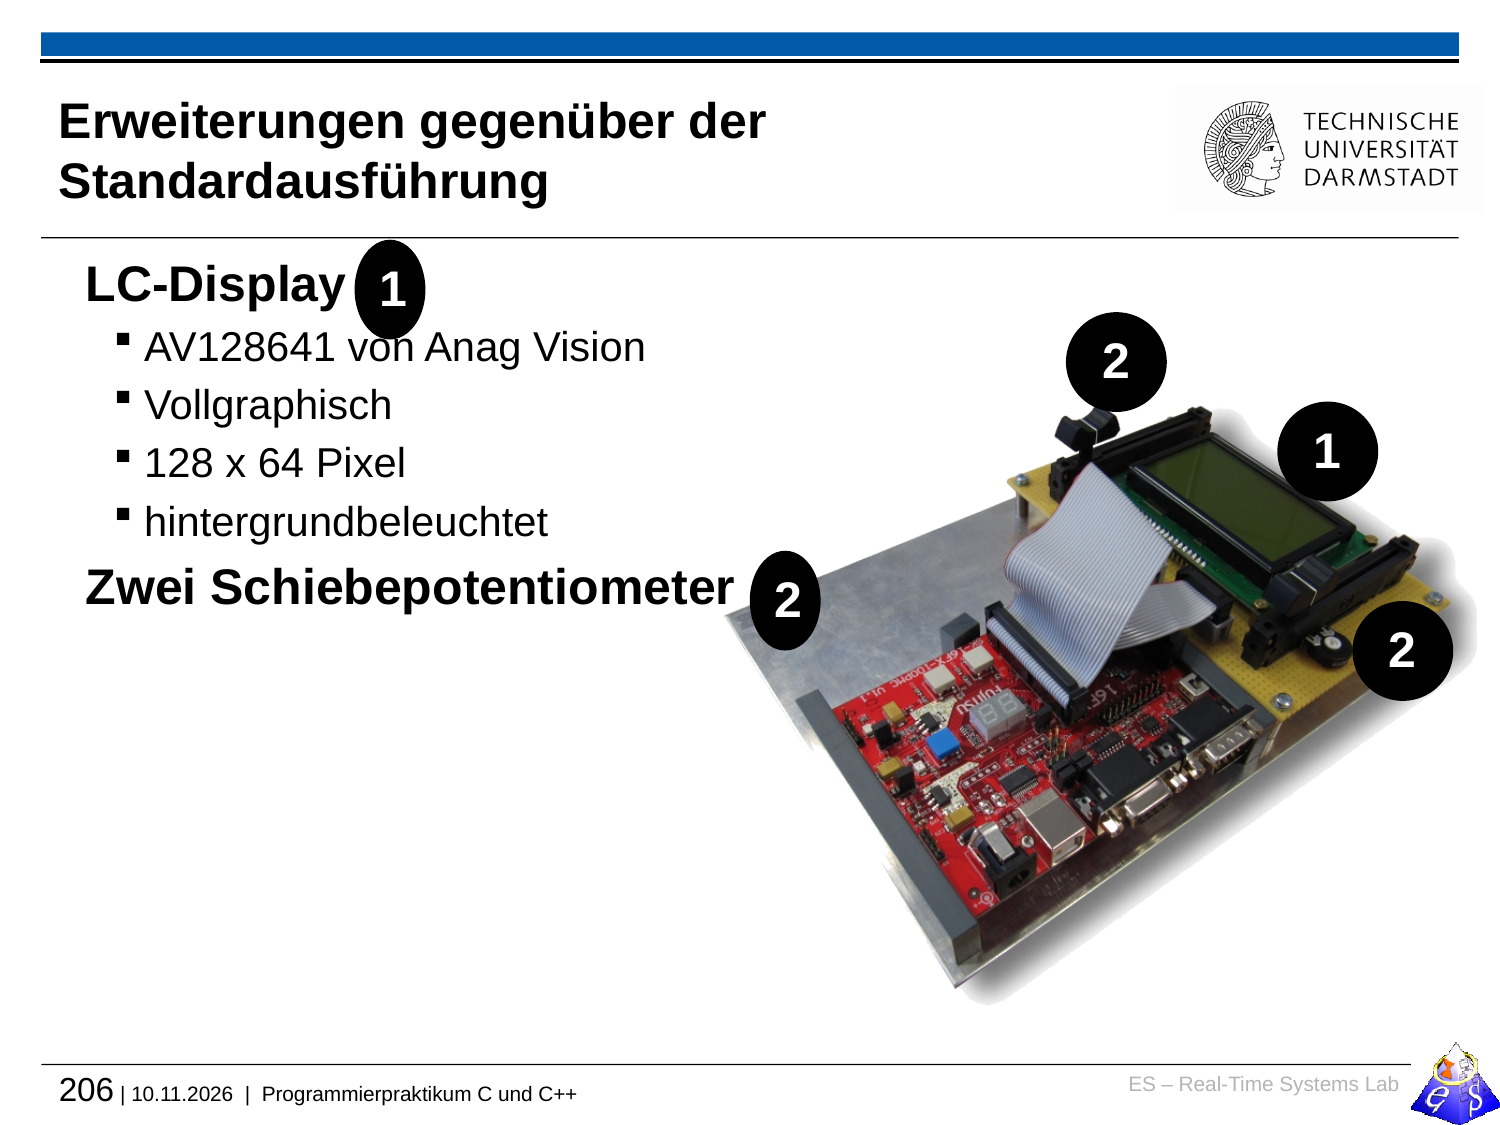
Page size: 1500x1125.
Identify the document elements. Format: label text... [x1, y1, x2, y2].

text_box 1 [354, 239, 426, 340]
picture [1411, 1041, 1500, 1125]
list LC-Display AV128641 von Anag Vision Vollgraphisch 128 x 64 Pixel hintergrundbeleuchtet Zwei Schiebepotentiometer [41, 243, 809, 1059]
text_box 2 [1065, 312, 1167, 383]
picture [1187, 84, 1483, 214]
title Erweiterungen gegenüber der Standardausführung [58, 80, 1187, 218]
picture [712, 385, 1477, 1012]
